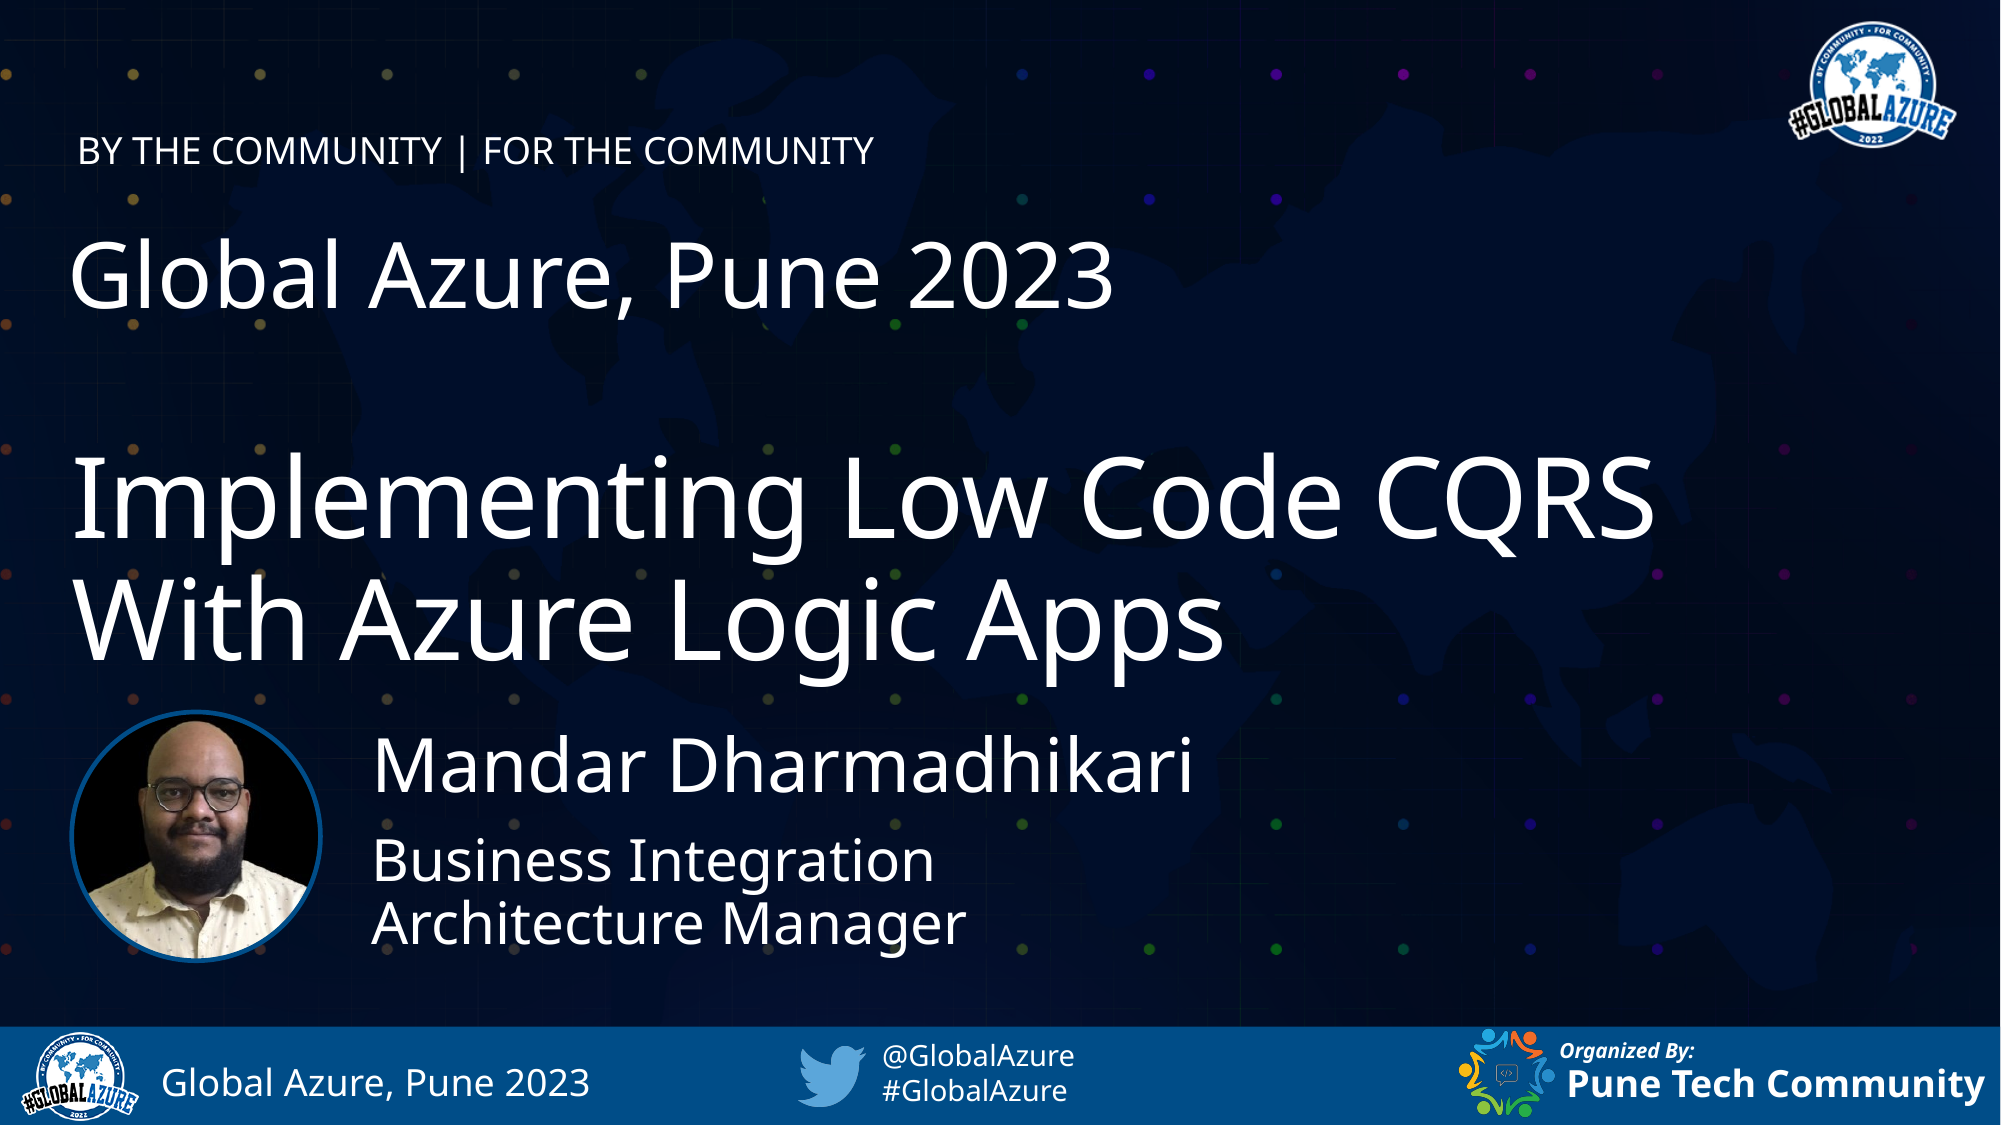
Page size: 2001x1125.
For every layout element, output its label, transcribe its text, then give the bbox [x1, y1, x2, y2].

list Mandar Dharmadhikari [371, 727, 1276, 812]
title Implementing Low Code CQRS With Azure Logic Apps [71, 436, 1828, 685]
picture [0, 0, 2001, 1121]
list Business Integration Architecture Manager [371, 831, 1276, 961]
picture [798, 1046, 866, 1107]
picture [19, 1030, 140, 1124]
